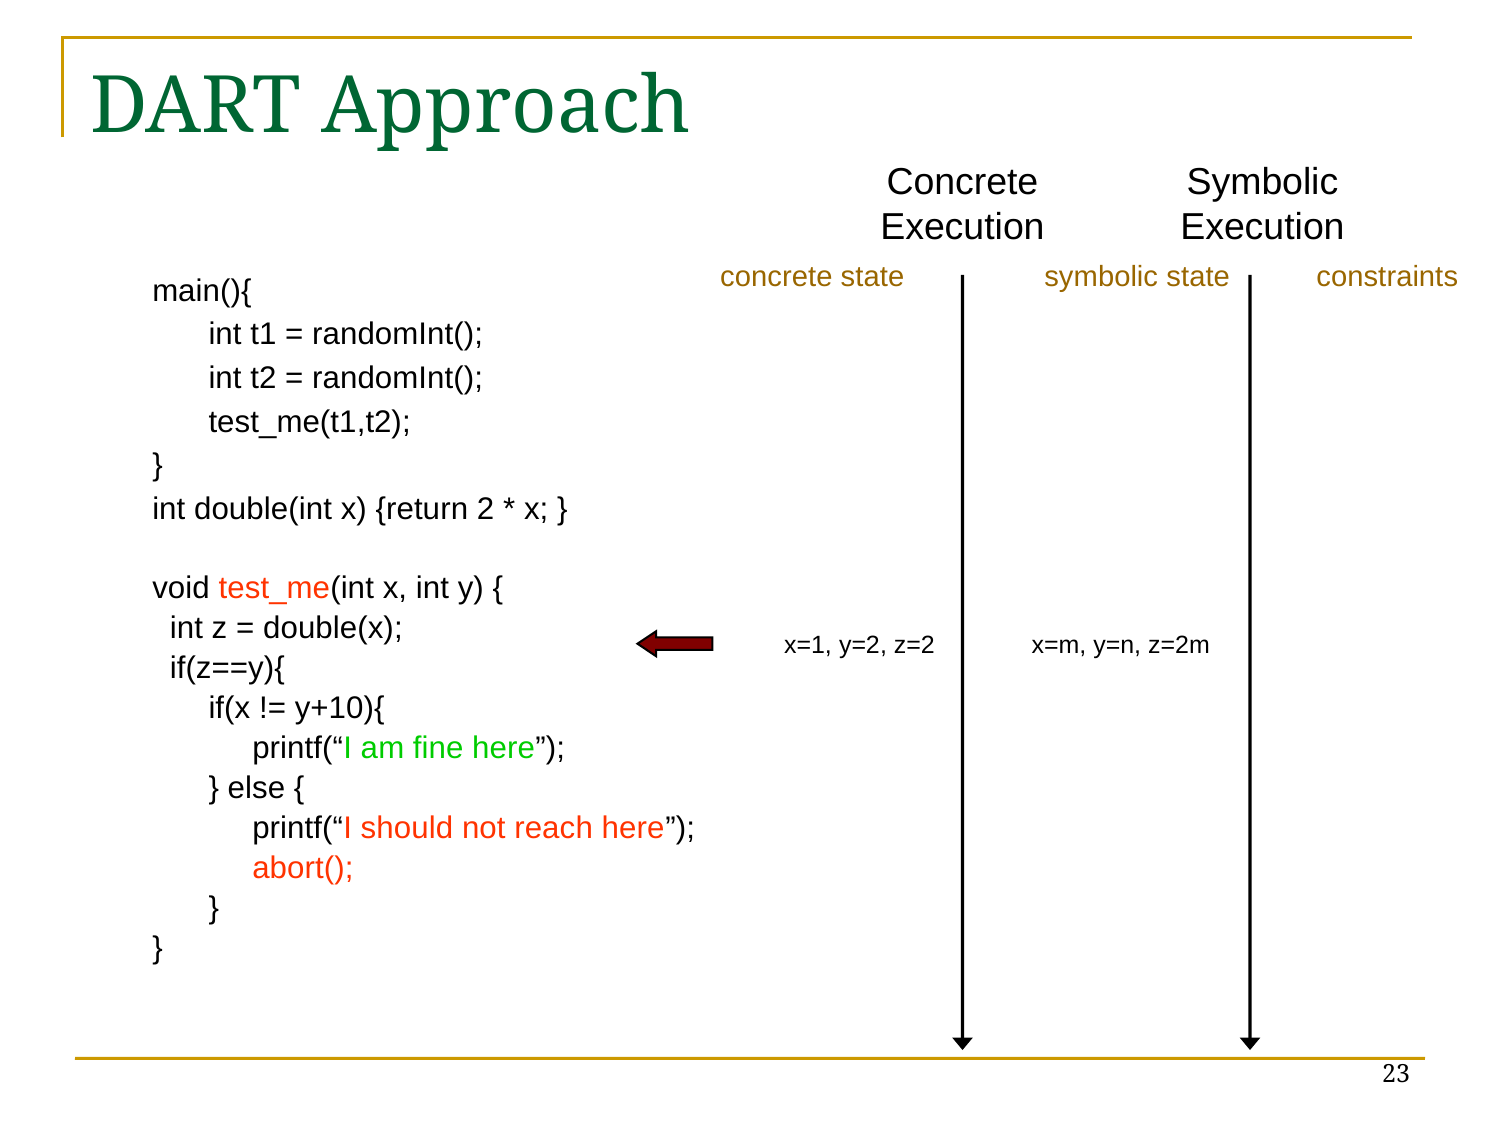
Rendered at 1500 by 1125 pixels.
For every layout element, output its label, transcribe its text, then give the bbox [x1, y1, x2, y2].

text_box Concrete Execution [837, 149, 1088, 249]
text_box main(){ int t1 = randomInt(); int t2 = randomInt(); test_me(t1,t2); } int double(int x) {return 2 * x; } void test_me(int x, int y) { int z = double(x); if(z==y){ if(x != y+10){ printf(“I am fine here”); } else { printf(“I should not reach here”); abort(); } } [137, 262, 782, 1050]
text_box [699, 249, 1500, 300]
text_box [1239, 300, 1261, 1051]
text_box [637, 620, 1225, 666]
text_box Symbolic Execution [1137, 149, 1388, 249]
title DART Approach [75, 45, 1425, 138]
text_box [952, 666, 973, 1051]
slide_number 23 [1074, 1024, 1425, 1100]
